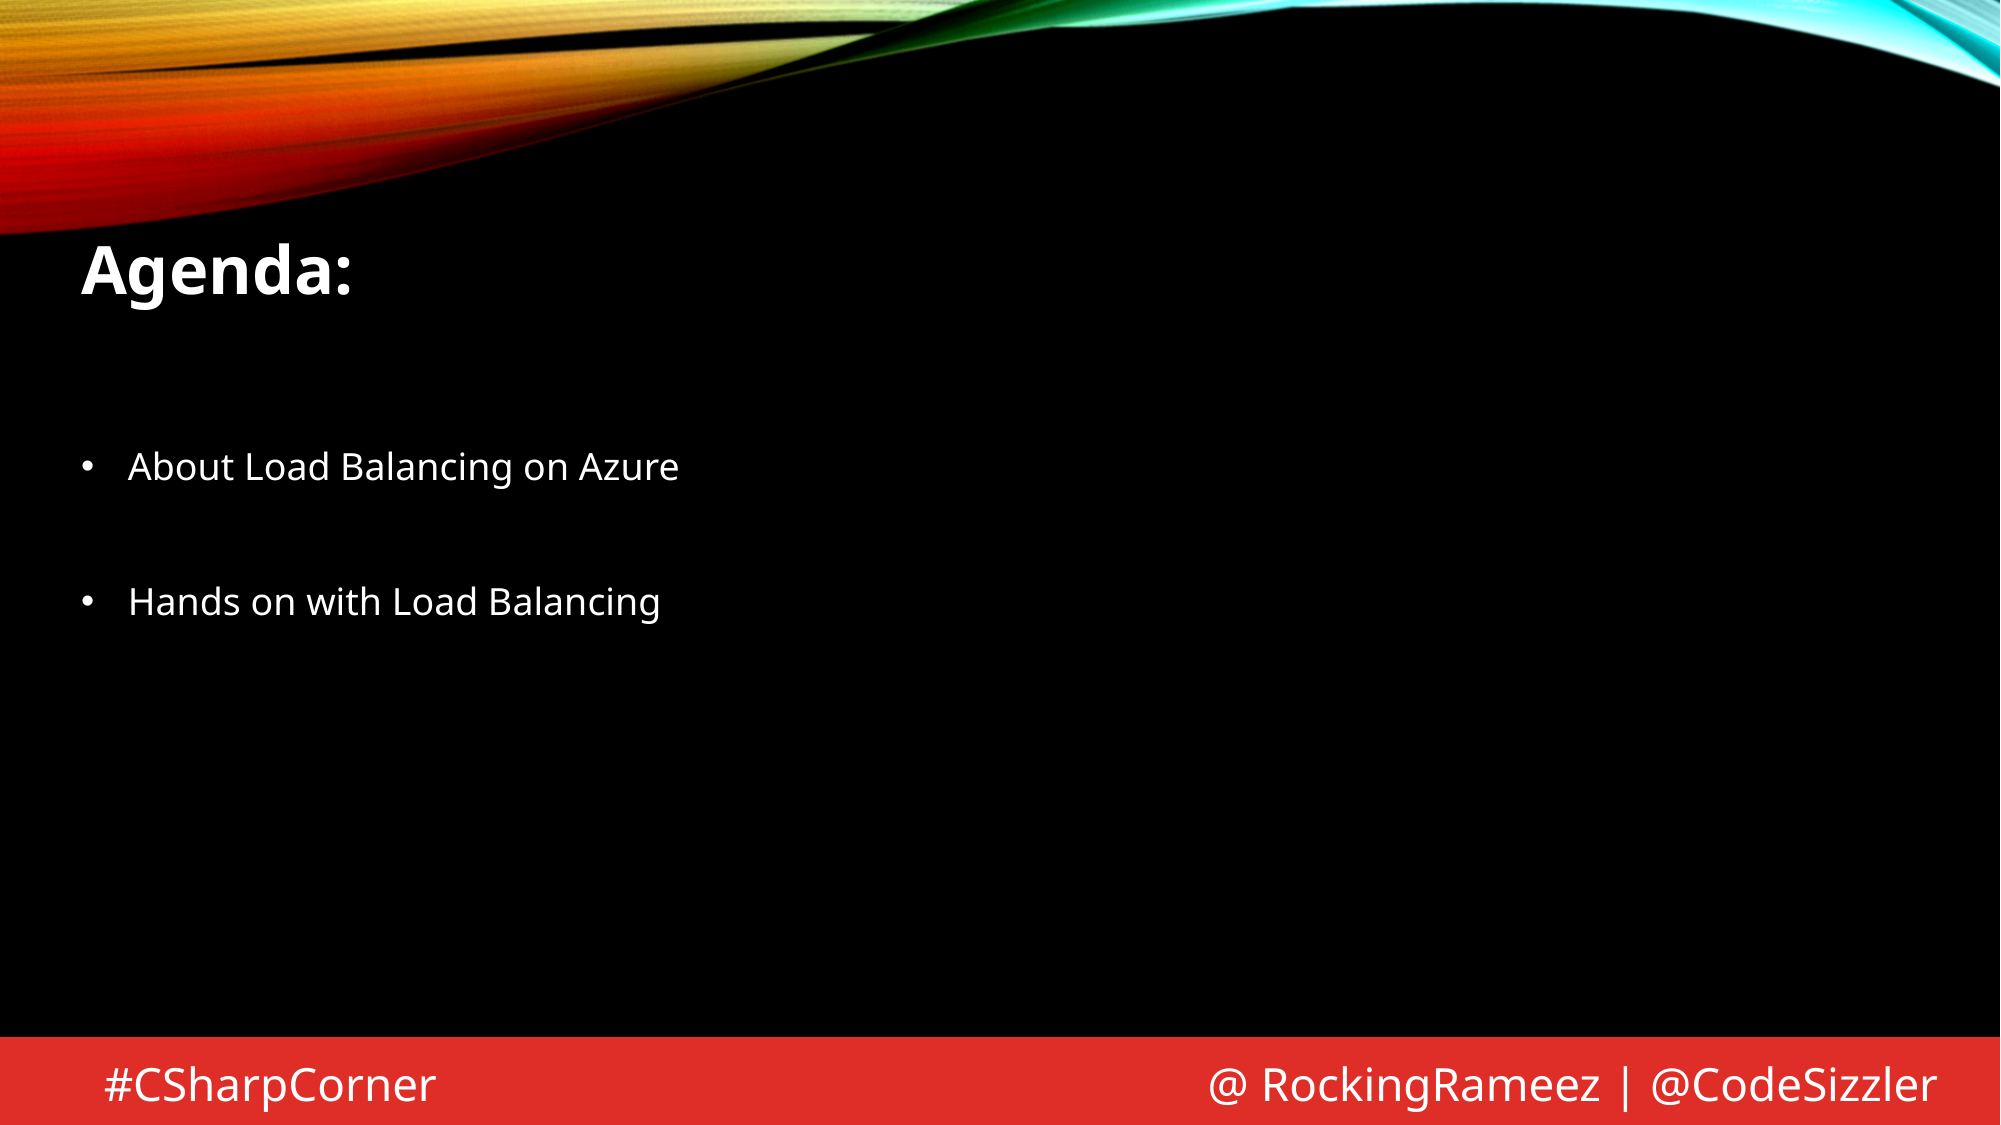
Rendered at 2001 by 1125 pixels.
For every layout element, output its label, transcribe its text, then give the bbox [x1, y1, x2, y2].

text_box Agenda: About Load Balancing on Azure Hands on with Load Balancing [66, 220, 1643, 631]
text_box #CSharpCorner @ RockingRameez | @CodeSizzler [0, 1036, 2000, 1125]
picture [0, 0, 2000, 237]
